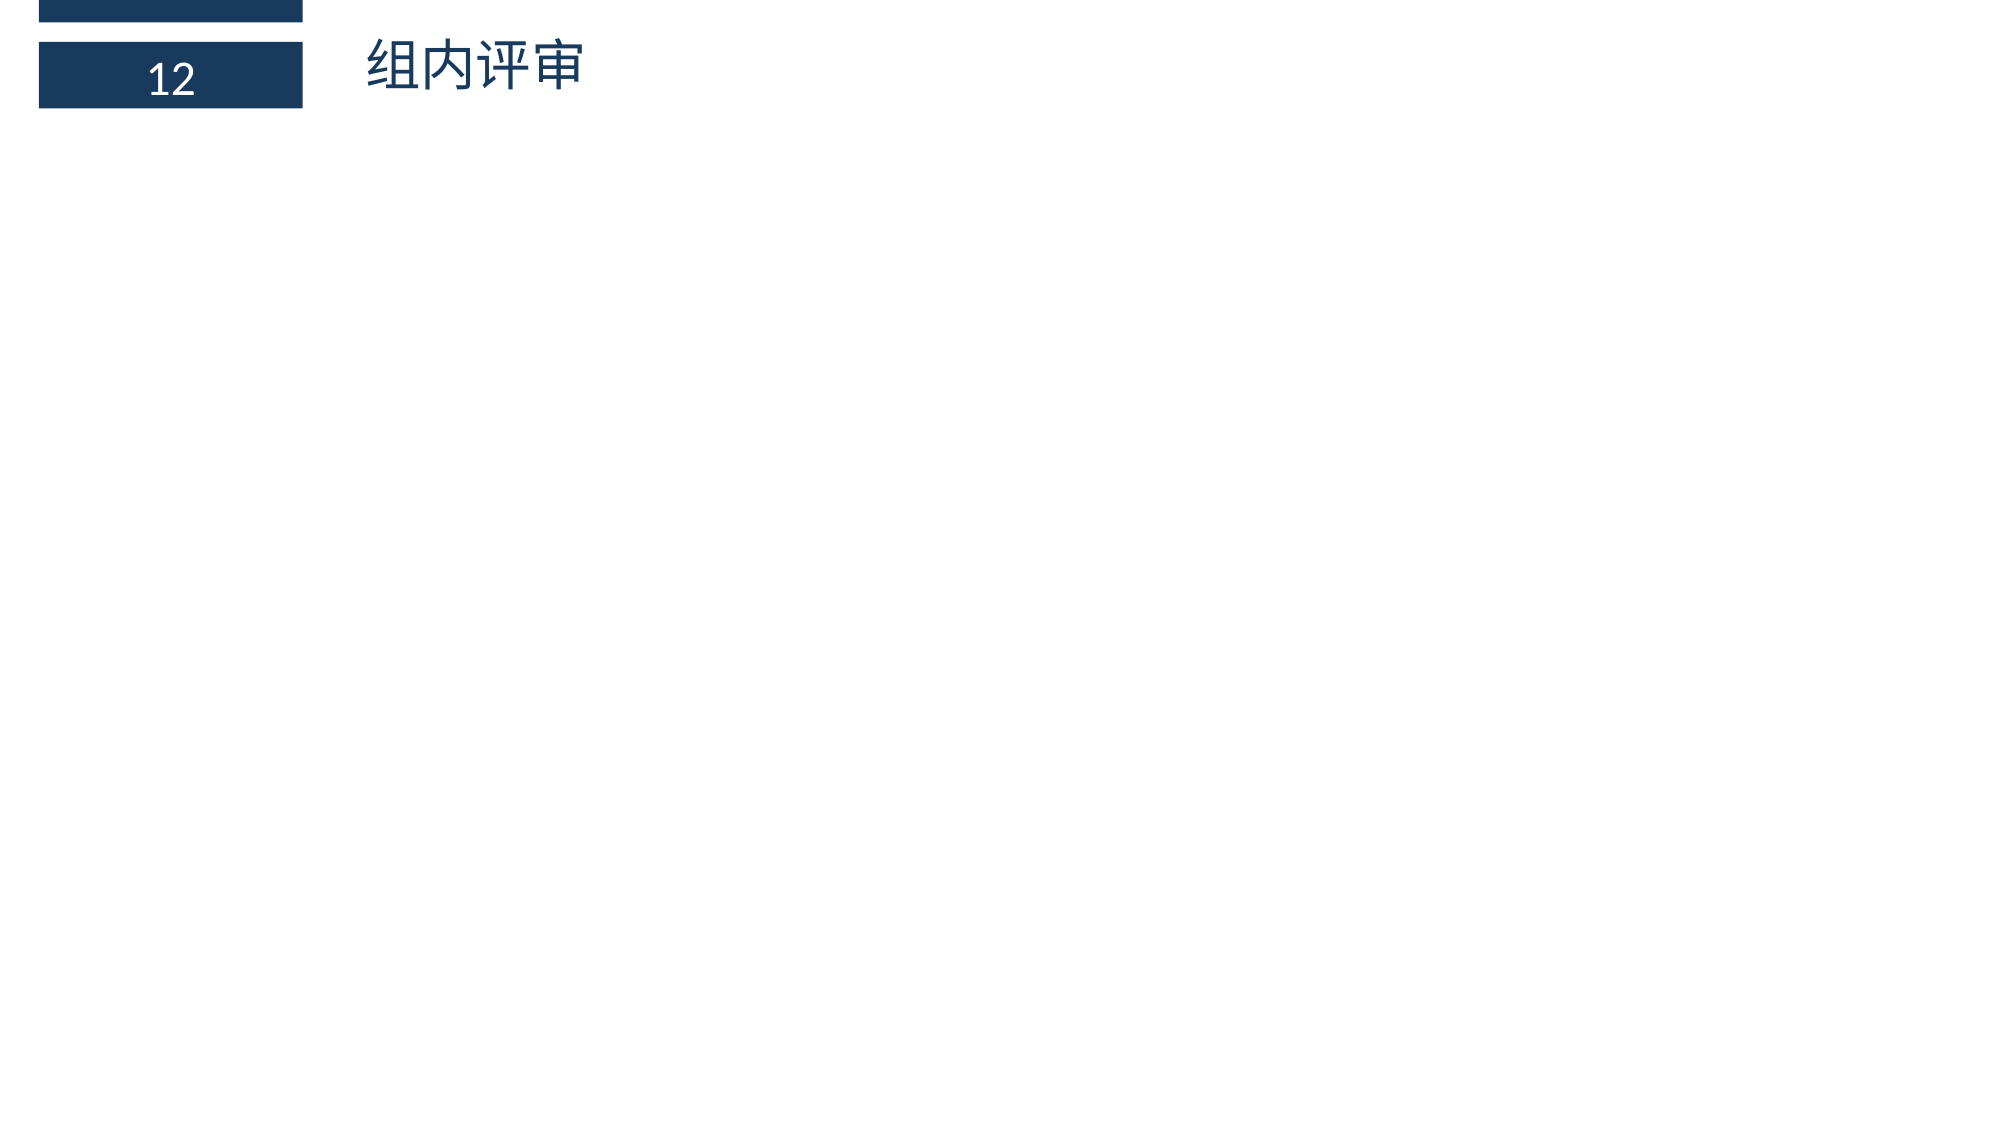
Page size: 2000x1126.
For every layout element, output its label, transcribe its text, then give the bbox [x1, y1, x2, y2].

text_box 12 [37, 40, 305, 111]
text_box 组内评审 [350, 22, 646, 104]
text_box [37, 0, 305, 24]
